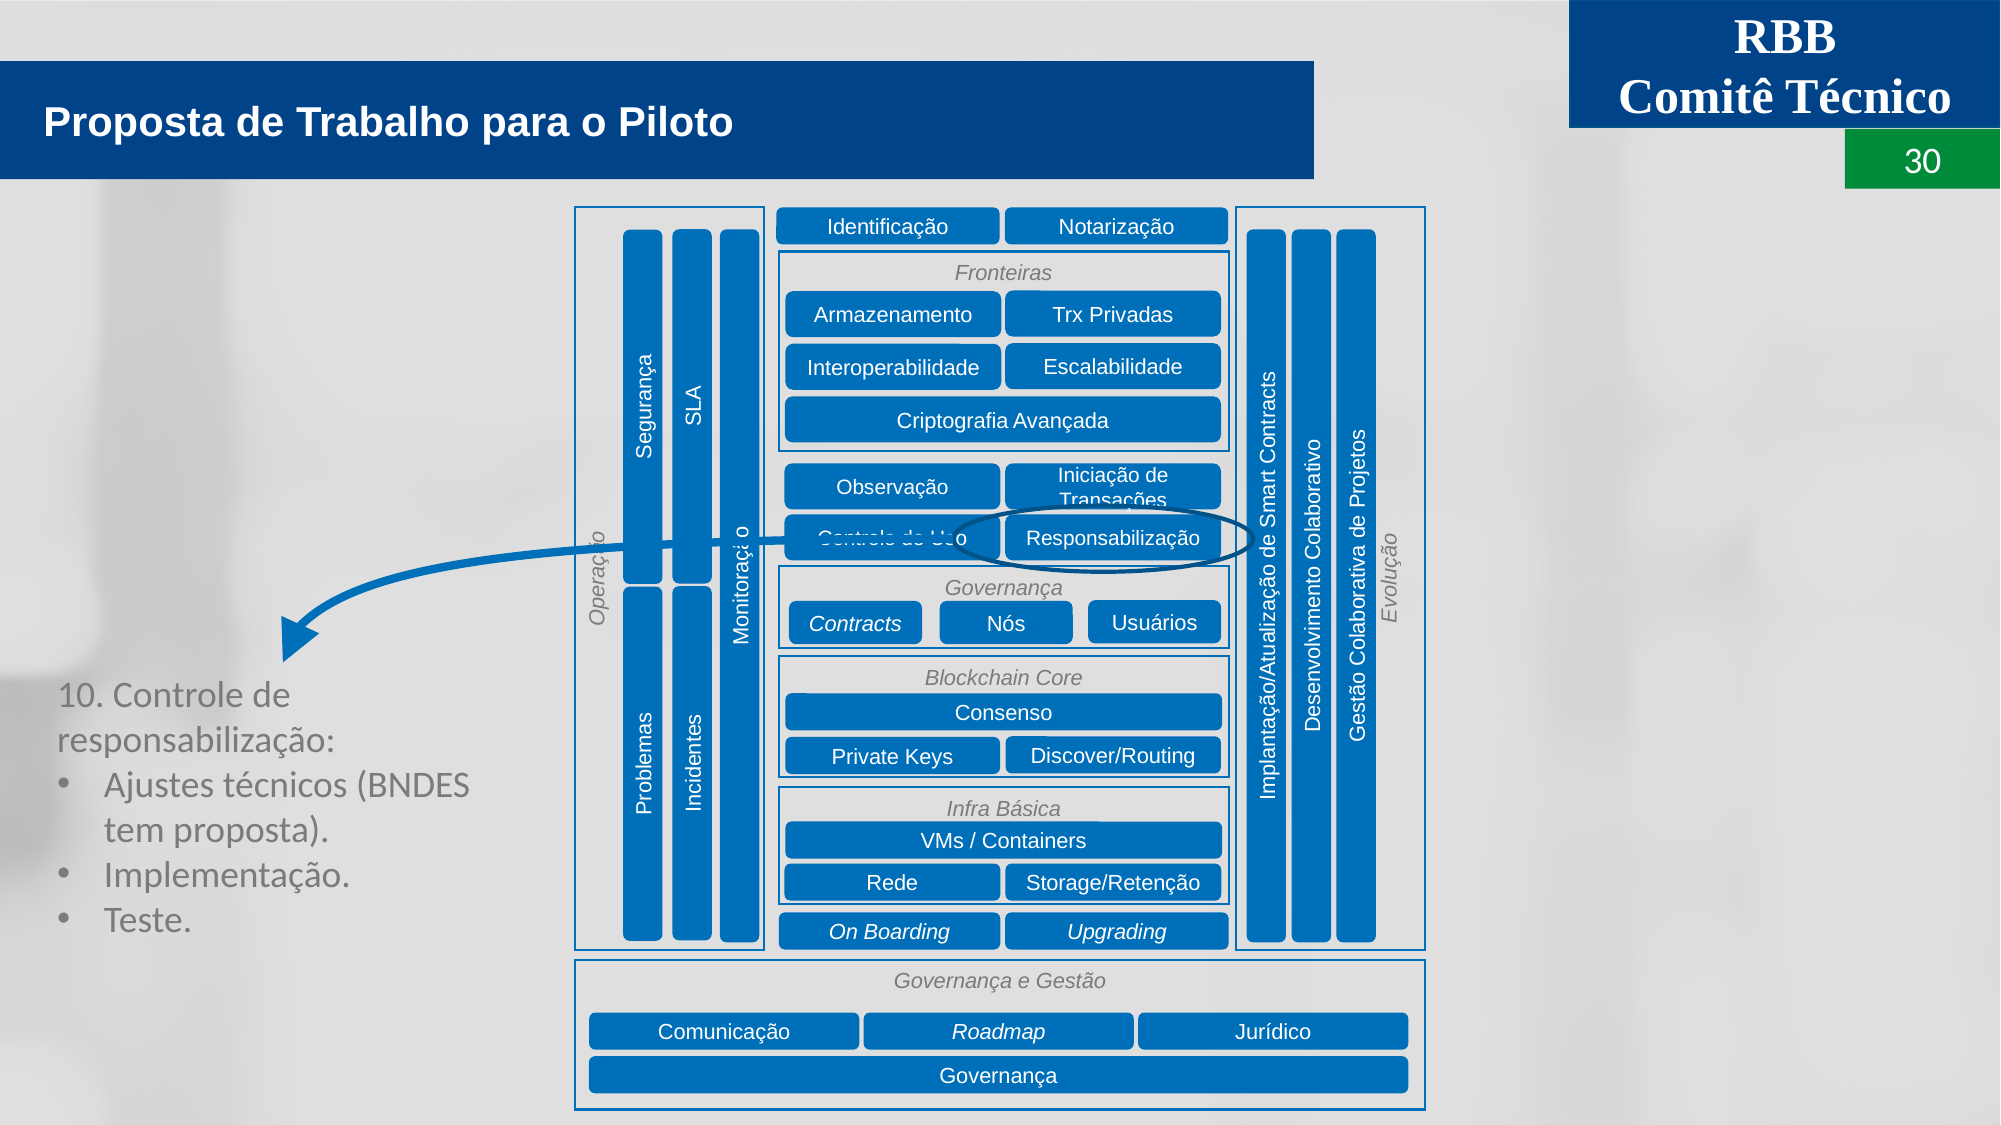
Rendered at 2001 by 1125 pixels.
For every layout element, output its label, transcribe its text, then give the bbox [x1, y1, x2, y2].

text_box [282, 538, 954, 663]
text_box [0, 60, 1315, 180]
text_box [575, 207, 1425, 1110]
text_box Proposta de Trabalho para o Piloto [32, 89, 746, 151]
text_box 10. Controle de responsabilização: Ajustes técnicos (BNDES tem proposta). Implementação. Teste. [42, 662, 524, 1013]
